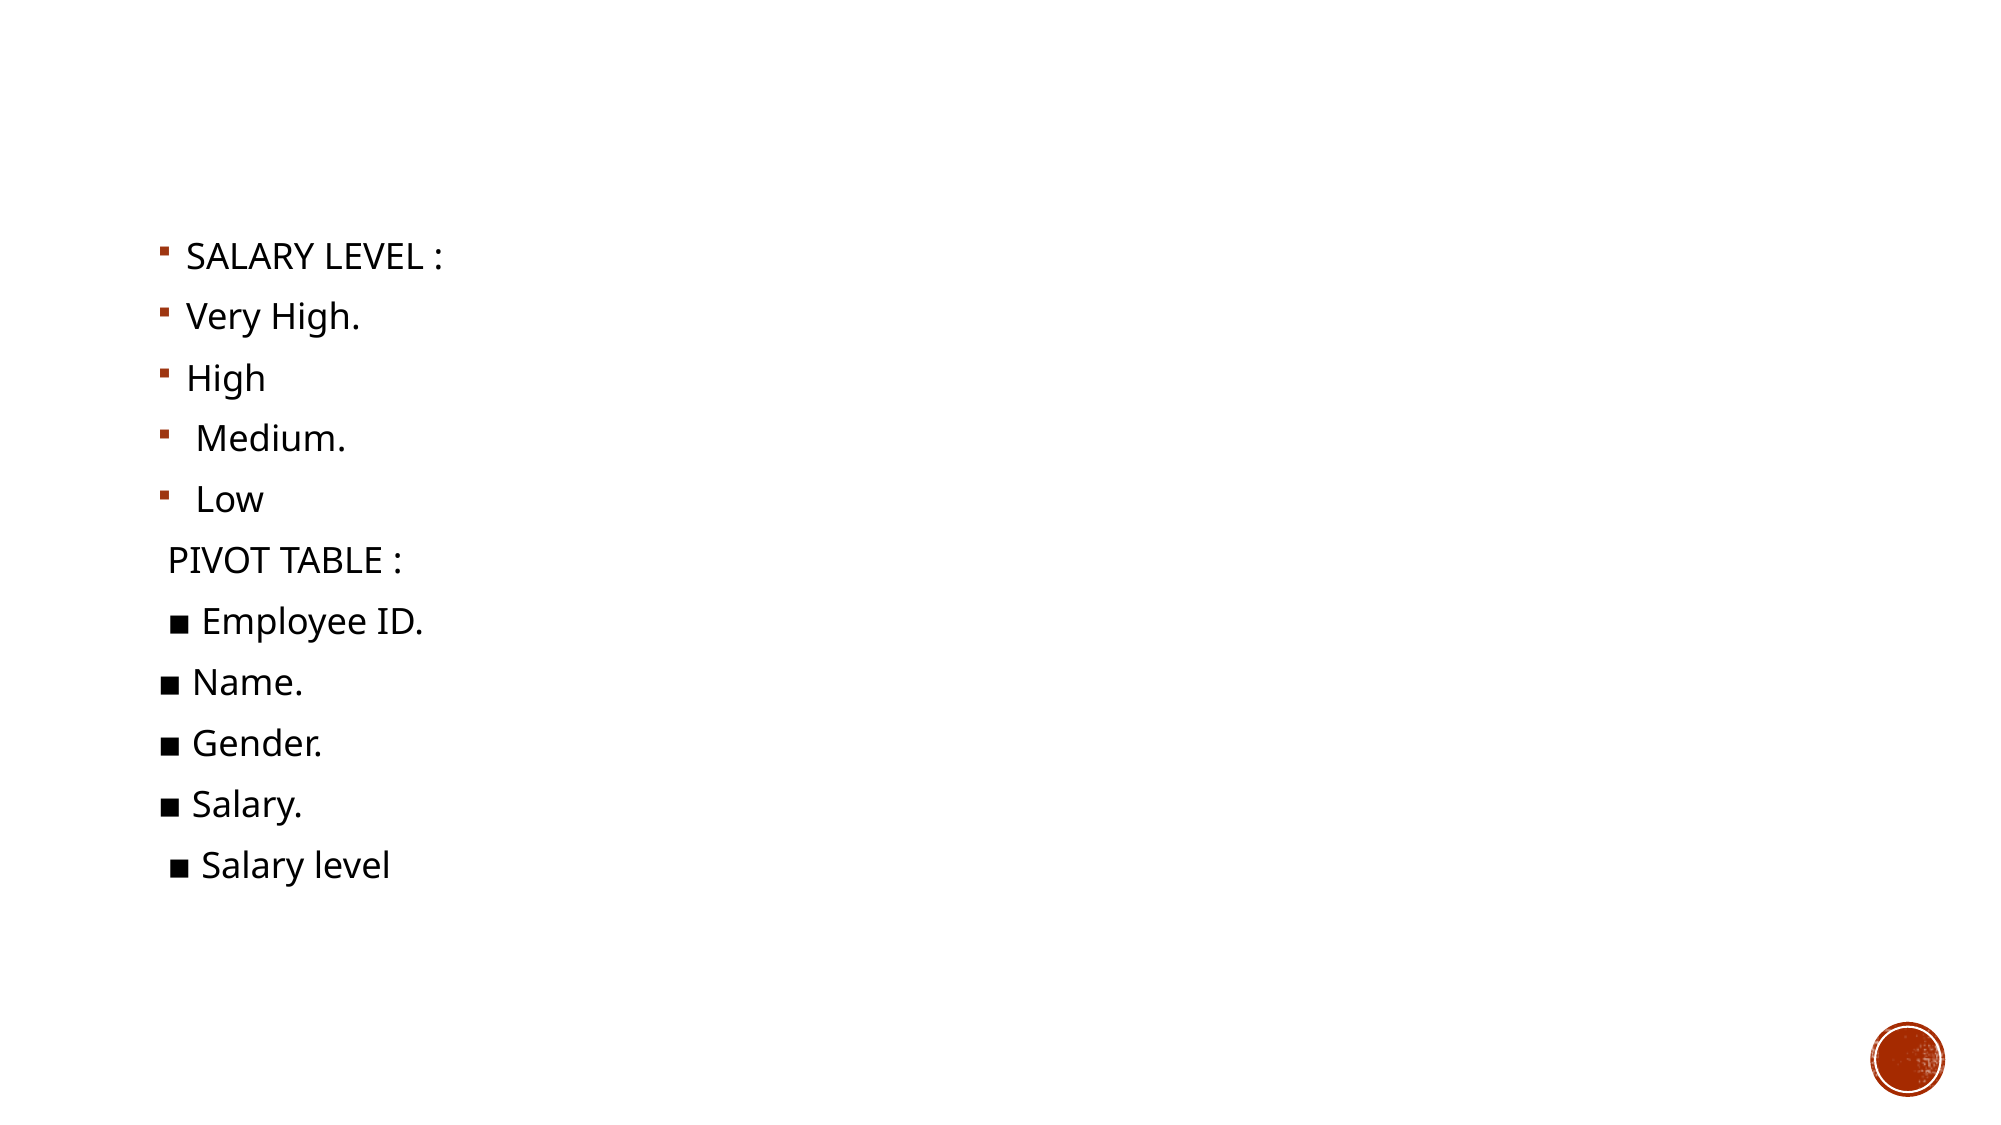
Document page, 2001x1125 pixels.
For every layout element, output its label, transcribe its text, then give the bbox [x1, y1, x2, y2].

list SALARY LEVEL : Very High. High Medium. Low PIVOT TABLE : ▪ Employee ID. ▪ Name. ▪ Gender. ▪ Salary. ▪ Salary level [142, 230, 1793, 895]
